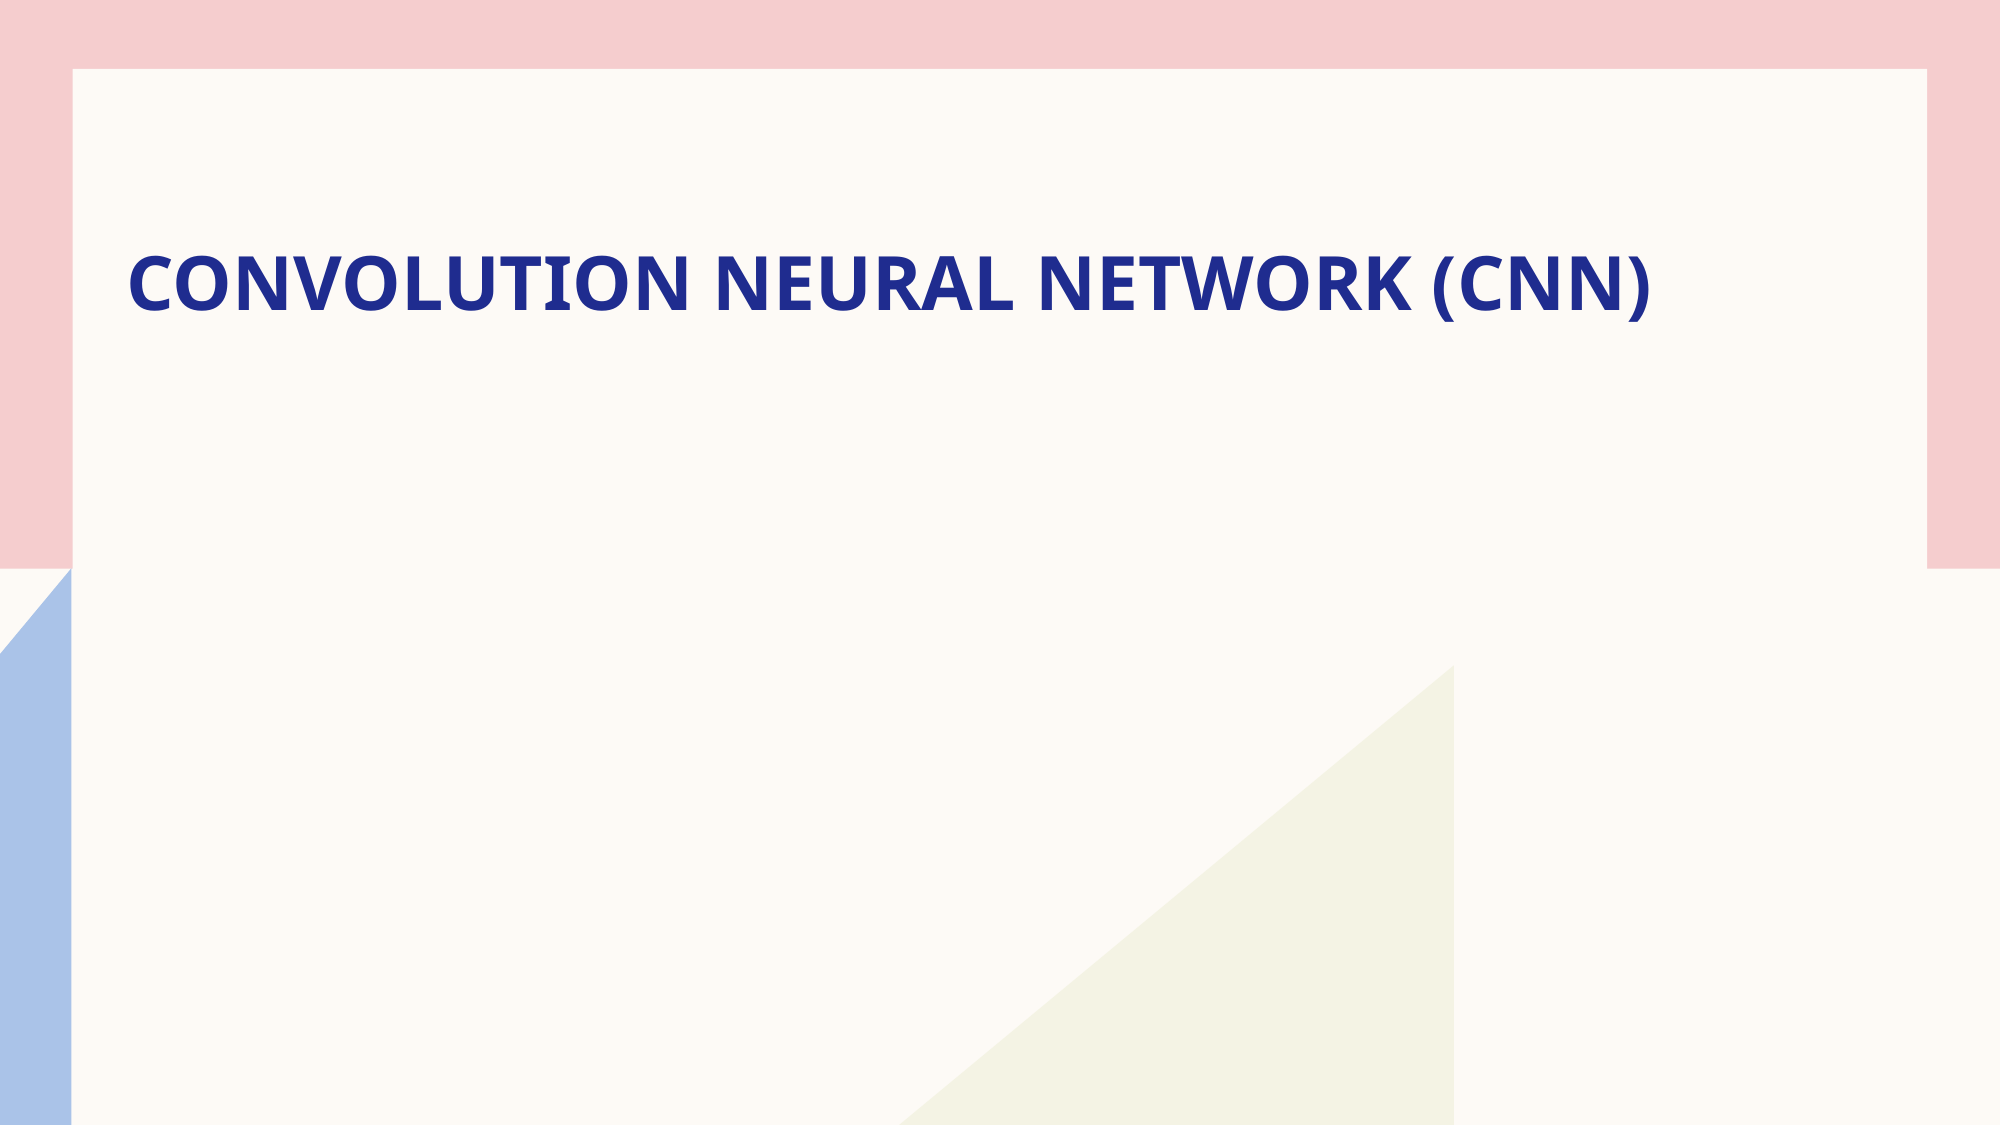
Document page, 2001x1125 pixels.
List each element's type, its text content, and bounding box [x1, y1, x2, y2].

title Convolution Neural Network (CNN) [111, 0, 1770, 326]
